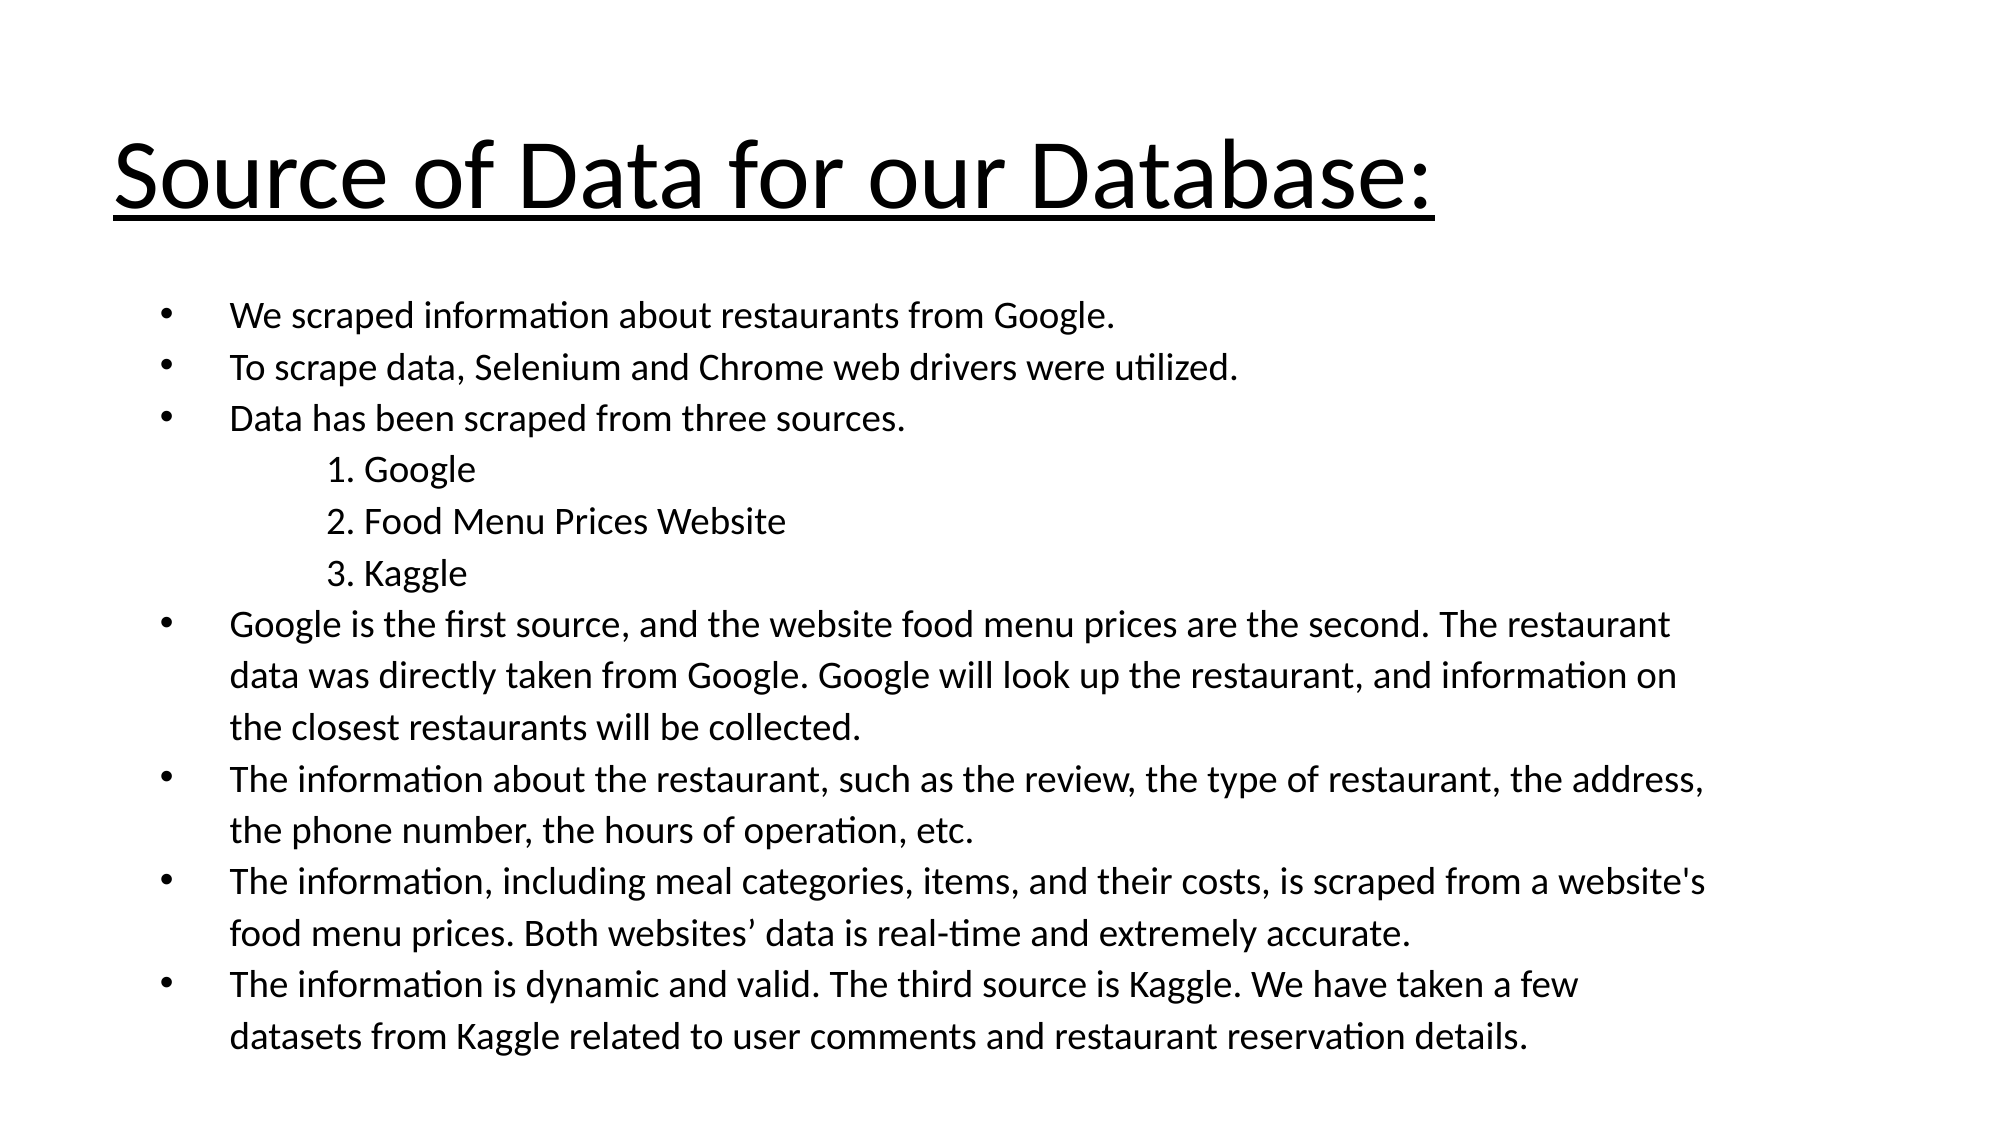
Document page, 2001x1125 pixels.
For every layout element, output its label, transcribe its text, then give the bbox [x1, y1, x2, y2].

title Source of Data for our Database: [98, 59, 1725, 278]
list We scraped information about restaurants from Google. To scrape data, Selenium and Chrome web drivers were utilized. Data has been scraped from three sources. 1. Google 2. Food Menu Prices Website 3. Kaggle Google is the first source, and the website food menu prices are the second. The restaurant data was directly taken from Google. Google will look up the restaurant, and information on the closest restaurants will be collected. The information about the restaurant, such as the review, the type of restaurant, the address, the phone number, the hours of operation, etc. The information, including meal categories, items, and their costs, is scraped from a website's food menu prices. Both websites’ data is real-time and extremely accurate. The information is dynamic and valid. The third source is Kaggle. We have taken a few datasets from Kaggle related to user comments and restaurant reservation details. [110, 277, 1725, 1066]
